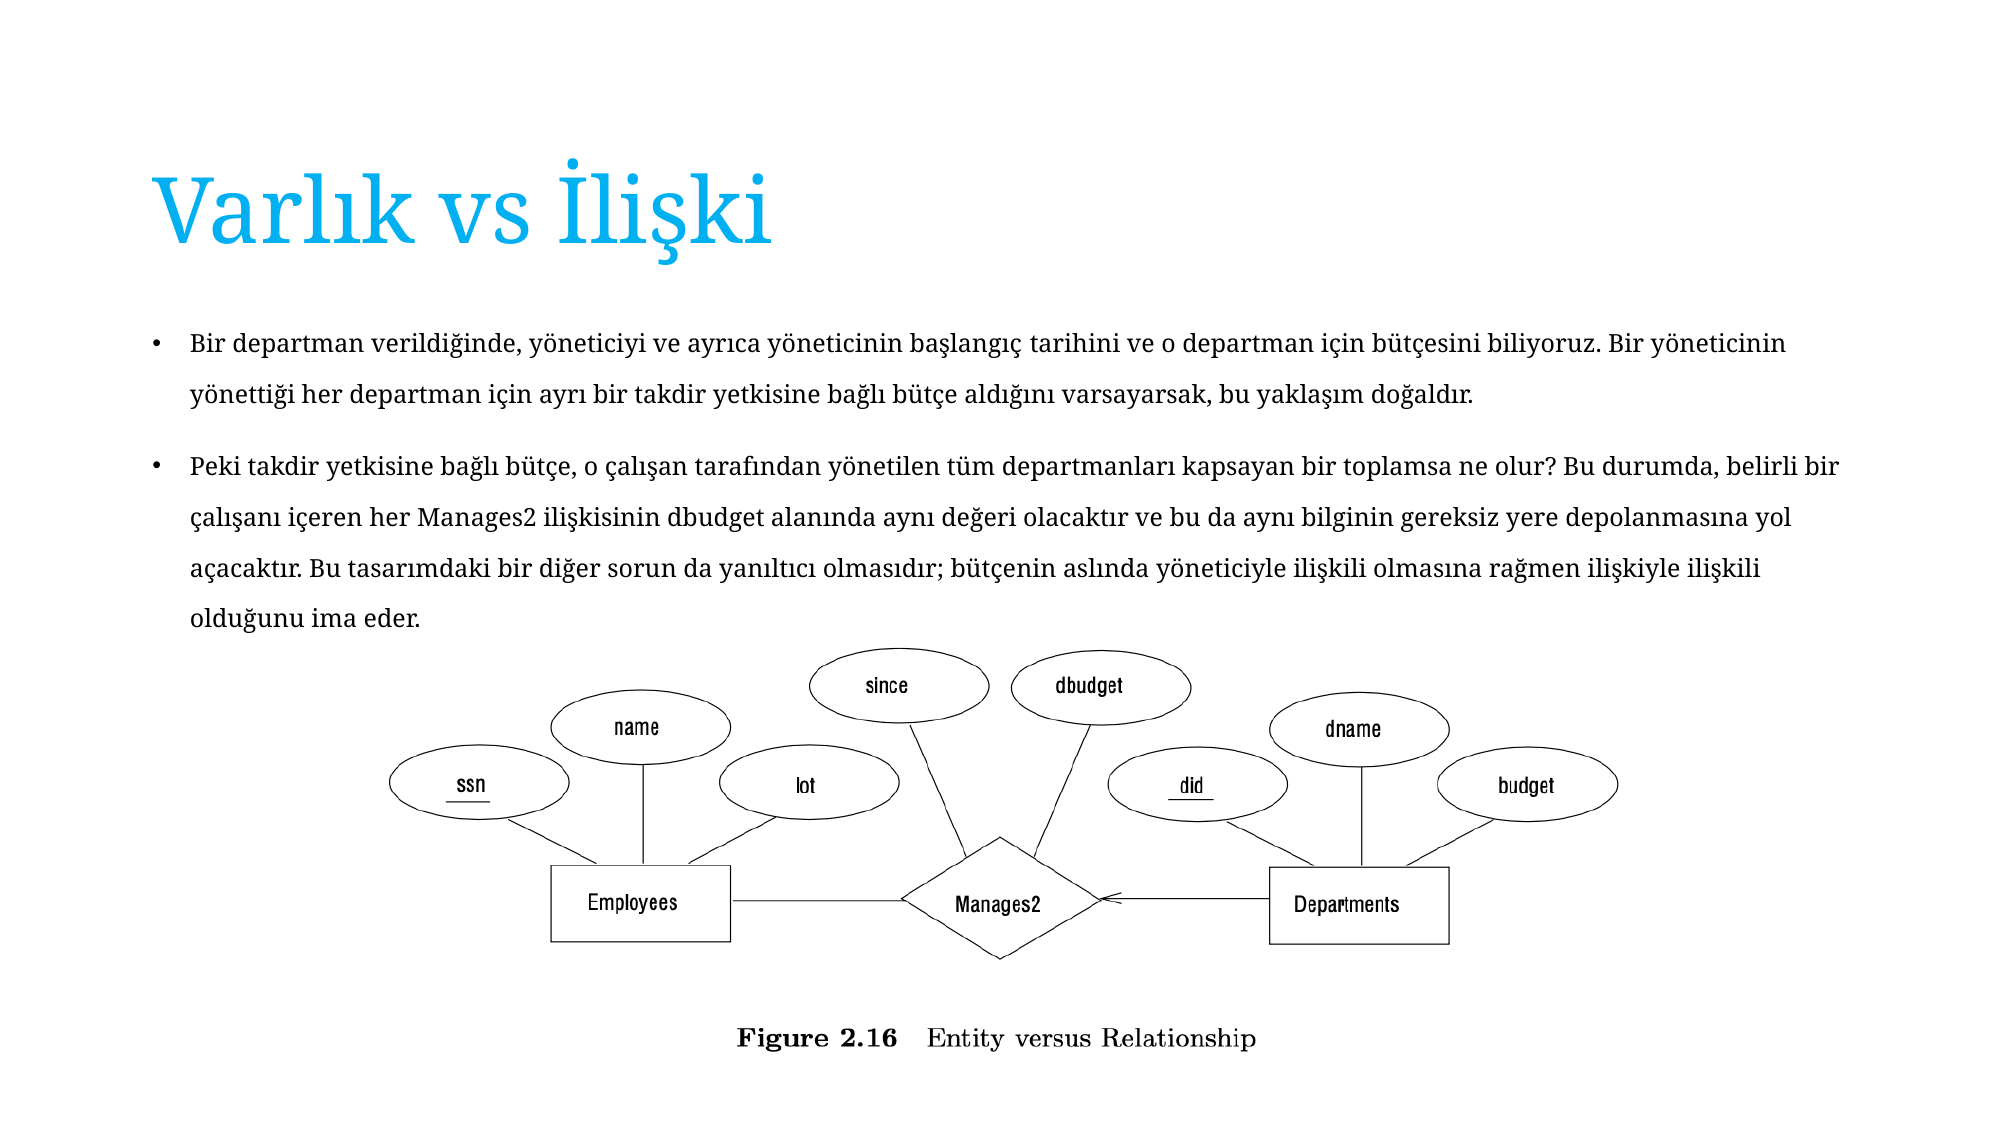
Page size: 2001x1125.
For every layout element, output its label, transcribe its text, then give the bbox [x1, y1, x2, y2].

picture [361, 628, 1638, 1066]
list Bir departman verildiğinde, yöneticiyi ve ayrıca yöneticinin başlangıç ​​tarihini ve o departman için bütçesini biliyoruz. Bir yöneticinin yönettiği her departman için ayrı bir takdir yetkisine bağlı bütçe aldığını varsayarsak, bu yaklaşım doğaldır. Peki takdir yetkisine bağlı bütçe, o çalışan tarafından yönetilen tüm departmanları kapsayan bir toplamsa ne olur? Bu durumda, belirli bir çalışanı içeren her Manages2 ilişkisinin dbudget alanında aynı değeri olacaktır ve bu da aynı bilginin gereksiz yere depolanmasına yol açacaktır. Bu tasarımdaki bir diğer sorun da yanıltıcı olmasıdır; bütçenin aslında yöneticiyle ilişkili olmasına rağmen ilişkiyle ilişkili olduğunu ima eder. [137, 299, 1863, 1014]
title Varlık vs İlişki [137, 59, 1863, 278]
